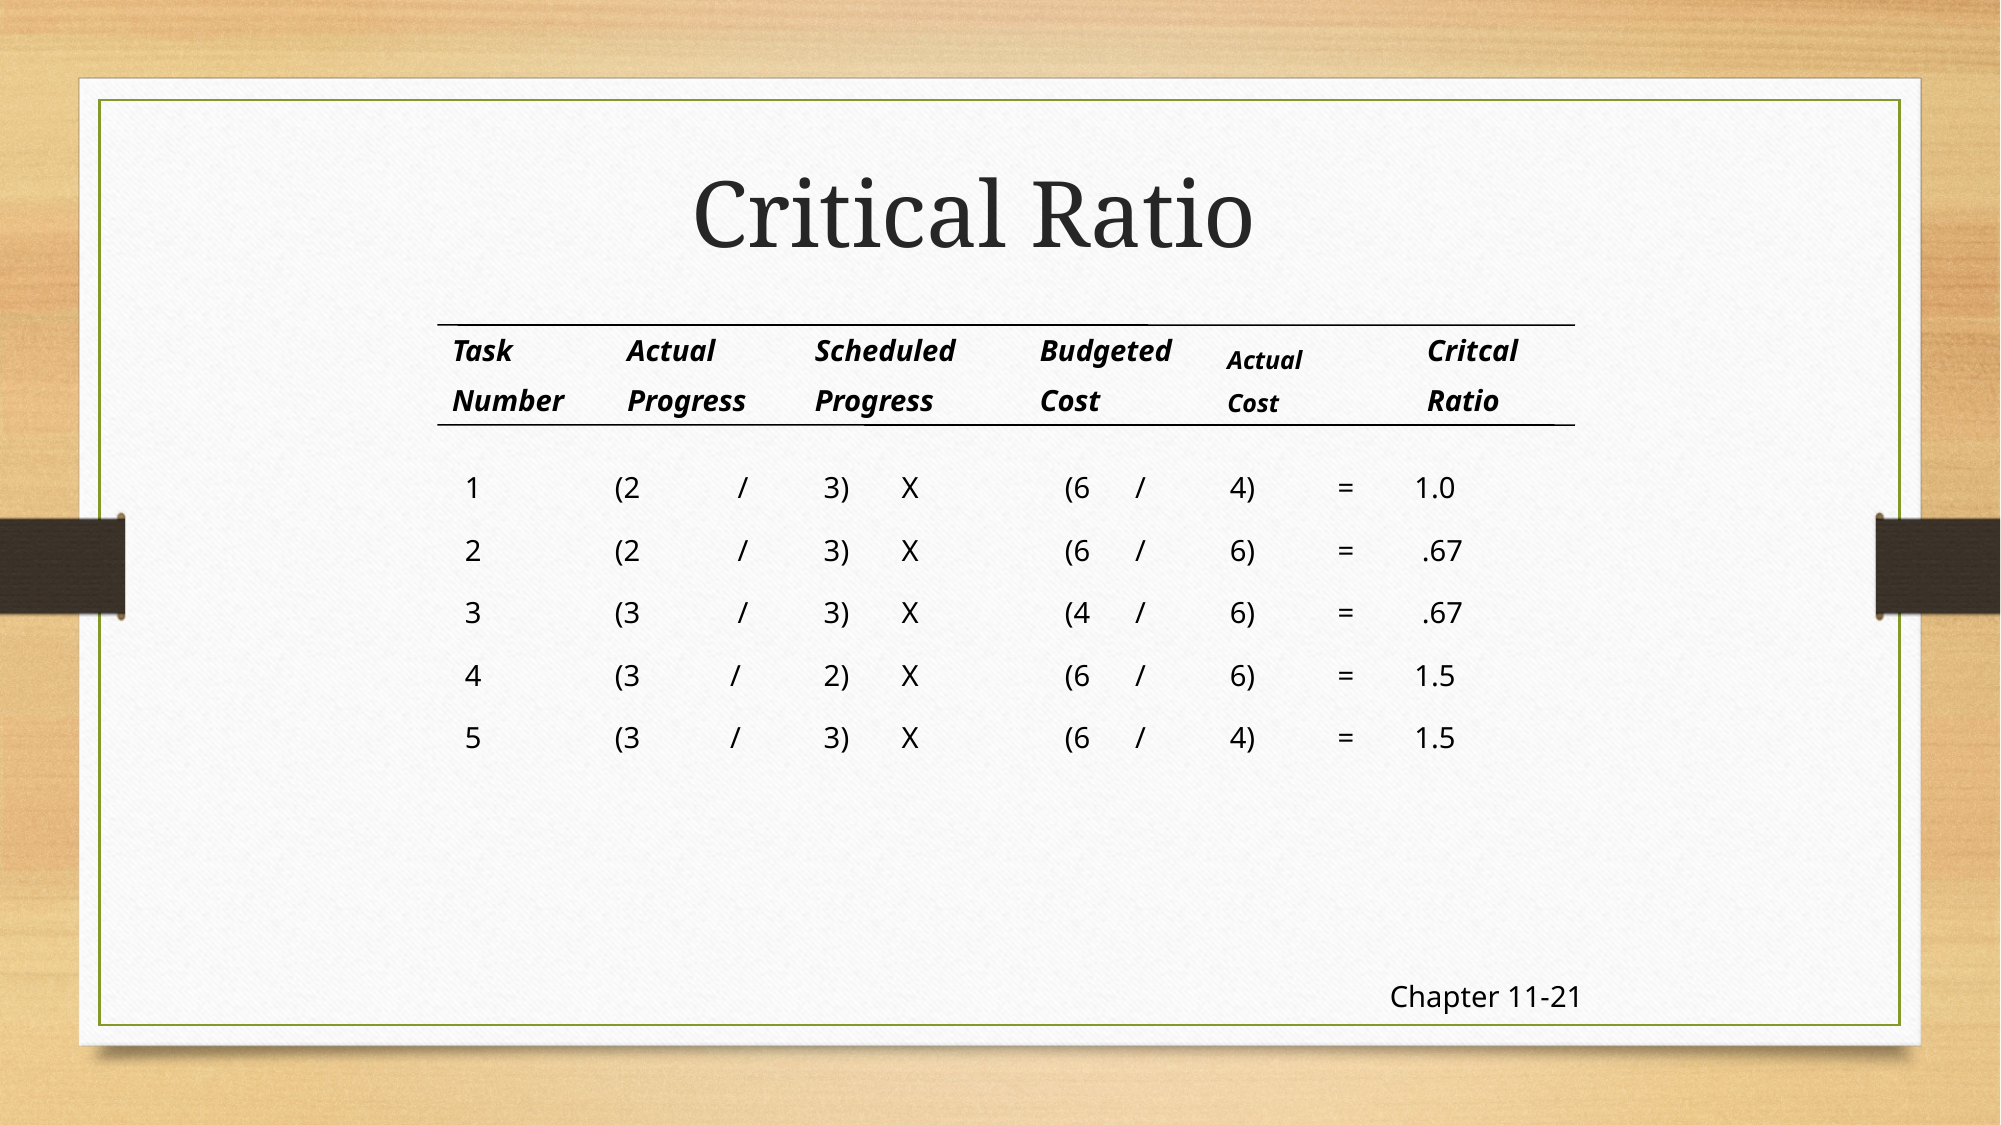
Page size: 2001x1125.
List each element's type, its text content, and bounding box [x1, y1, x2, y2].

text_box Critcal Ratio [1412, 324, 1575, 425]
text_box Task Number [437, 324, 600, 425]
text_box Actual Progress [612, 324, 775, 425]
text_box Actual Cost [1225, 337, 1375, 425]
text_box 5 (3 / 3) X (6 / 4) = 1.5 [449, 712, 1575, 763]
text_box Scheduled Progress [800, 324, 1000, 425]
text_box 2 (2 / 3) X (6 / 6) = .67 [449, 524, 1575, 575]
text_box Chapter 11-21 [1374, 970, 1713, 1021]
text_box 1 (2 / 3) X (6 / 4) = 1.0 [449, 462, 1575, 513]
text_box Budgeted Cost [1025, 324, 1225, 425]
text_box 3 (3 / 3) X (4 / 6) = .67 [449, 587, 1575, 638]
text_box 4 (3 / 2) X (6 / 6) = 1.5 [449, 649, 1575, 700]
title Critical Ratio [186, 104, 1762, 319]
picture [0, 0, 2001, 1125]
